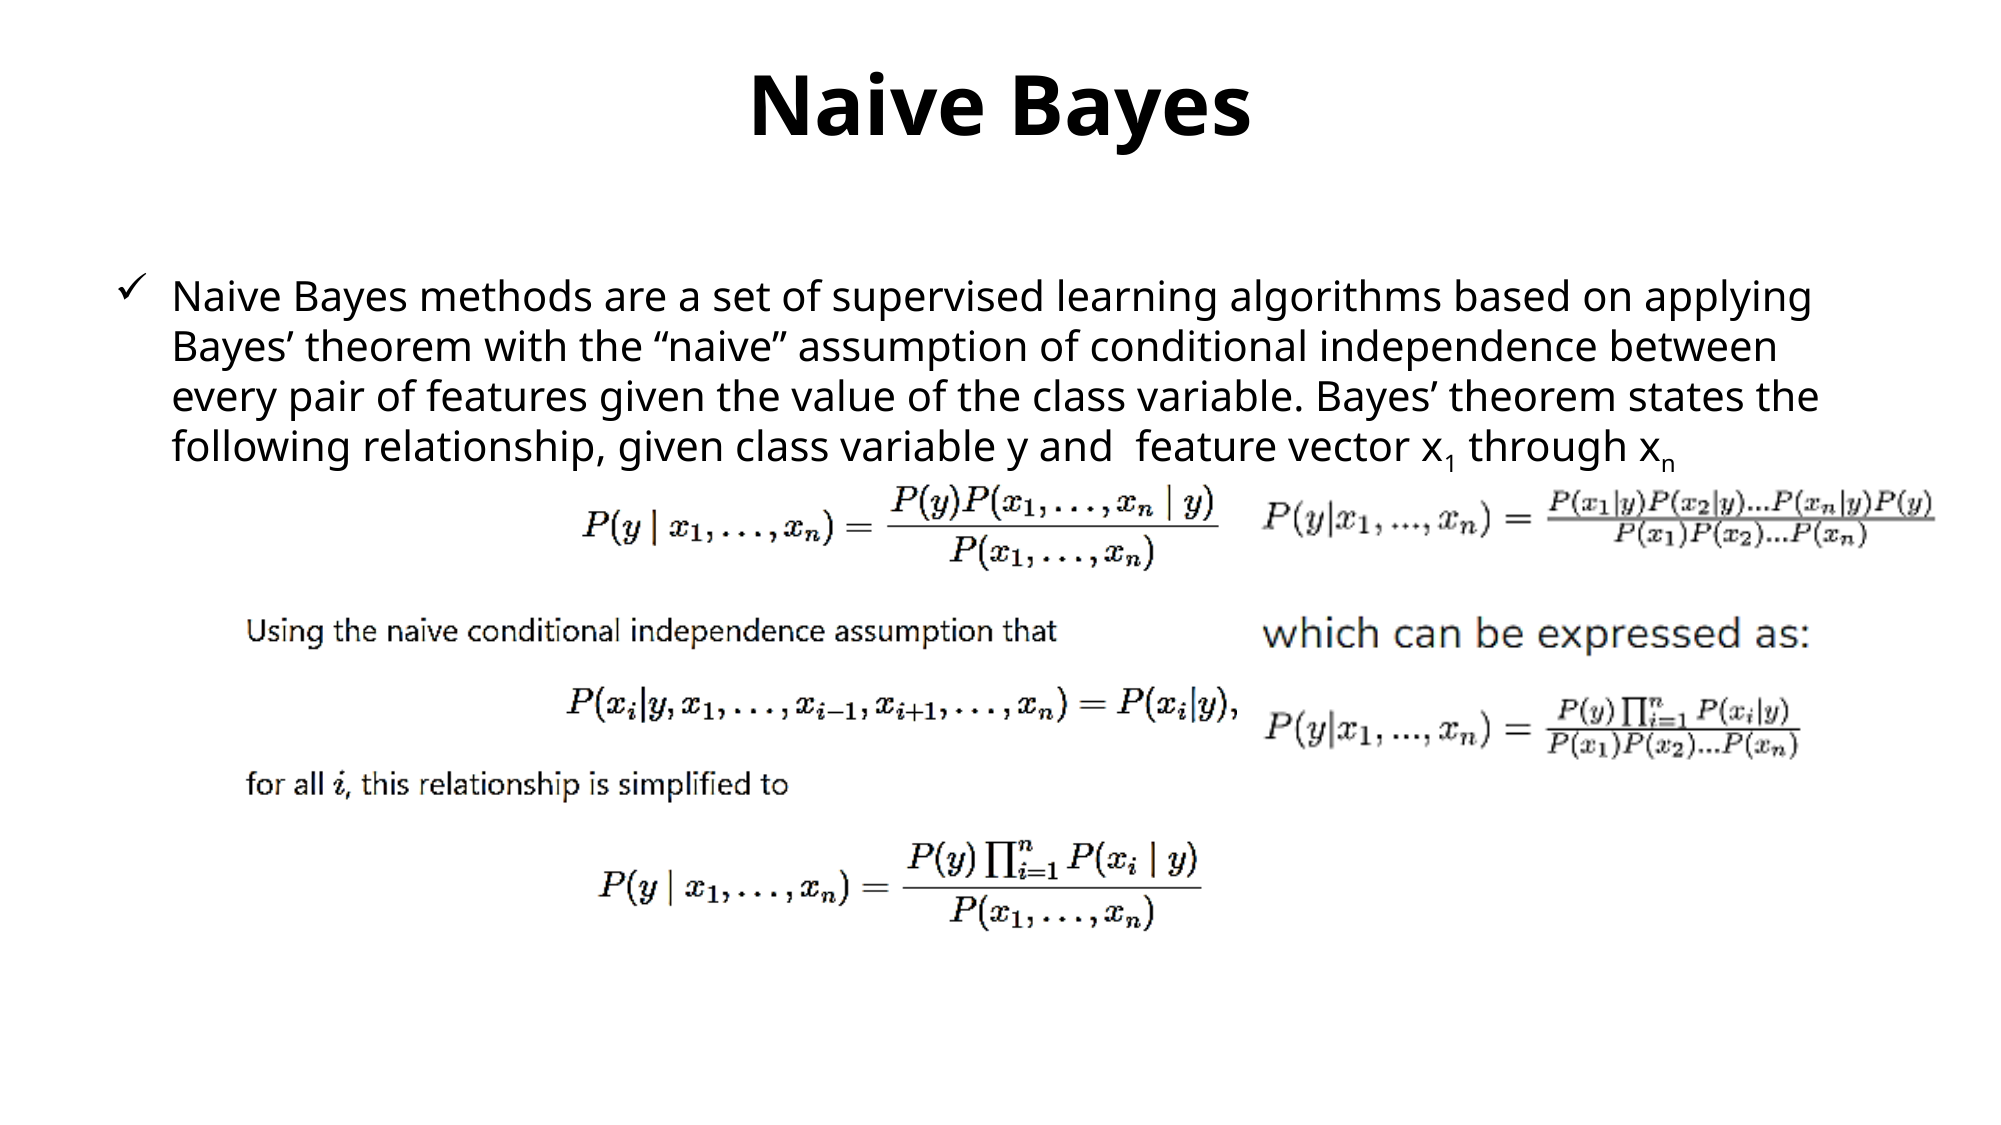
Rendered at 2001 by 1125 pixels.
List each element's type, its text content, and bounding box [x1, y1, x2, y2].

picture [237, 474, 1979, 951]
list Naive Bayes methods are a set of supervised learning algorithms based on applying Bayes’ theorem with the “naive” assumption of conditional independence between every pair of features given the value of the class variable. Bayes’ theorem states the following relationship, given class variable y and feature vector x1 through xn [99, 262, 1900, 1005]
title Naive Bayes [99, 45, 1900, 233]
